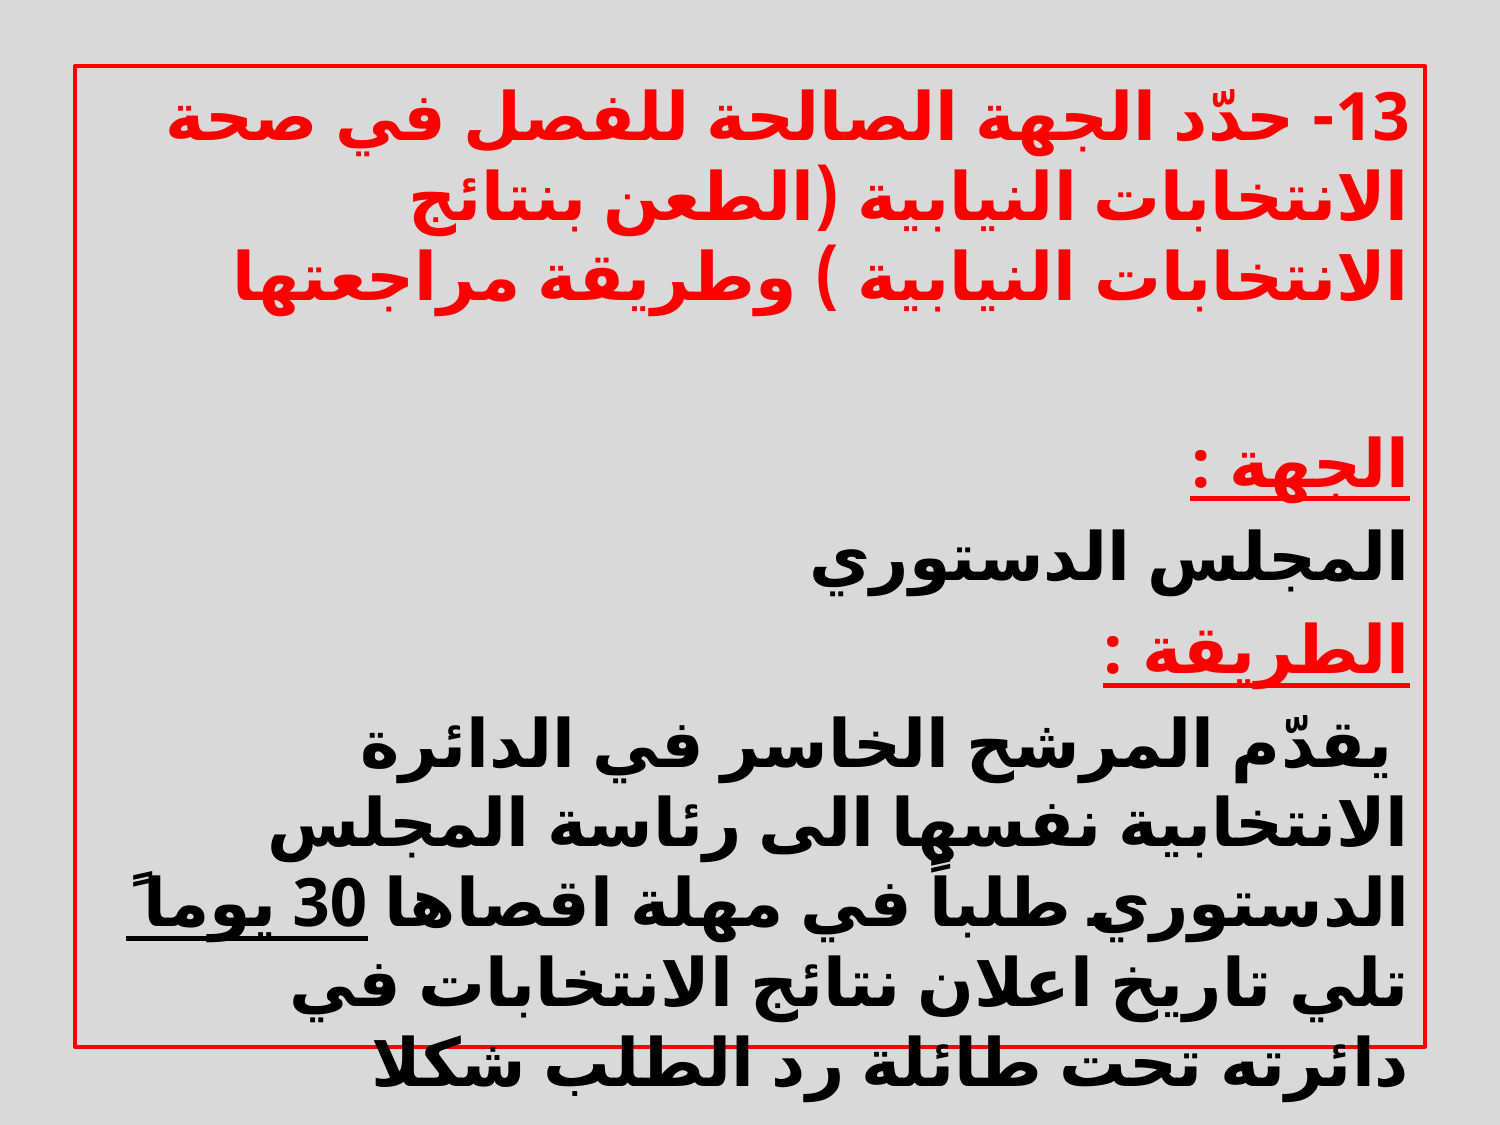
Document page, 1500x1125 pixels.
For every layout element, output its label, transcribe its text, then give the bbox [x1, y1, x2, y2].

list 13- حدّد الجهة الصالحة للفصل في صحة الانتخابات النيابية (الطعن بنتائج الانتخابات النيابية ) وطريقة مراجعتها الجهة : المجلس الدستوري الطريقة : يقدّم المرشح الخاسر في الدائرة الانتخابية نفسها الى رئاسة المجلس الدستوري طلباً في مهلة اقصاها 30 يوما ً تلي تاريخ اعلان نتائج الانتخابات في دائرته تحت طائلة رد الطلب شكلا [73, 64, 1427, 1049]
